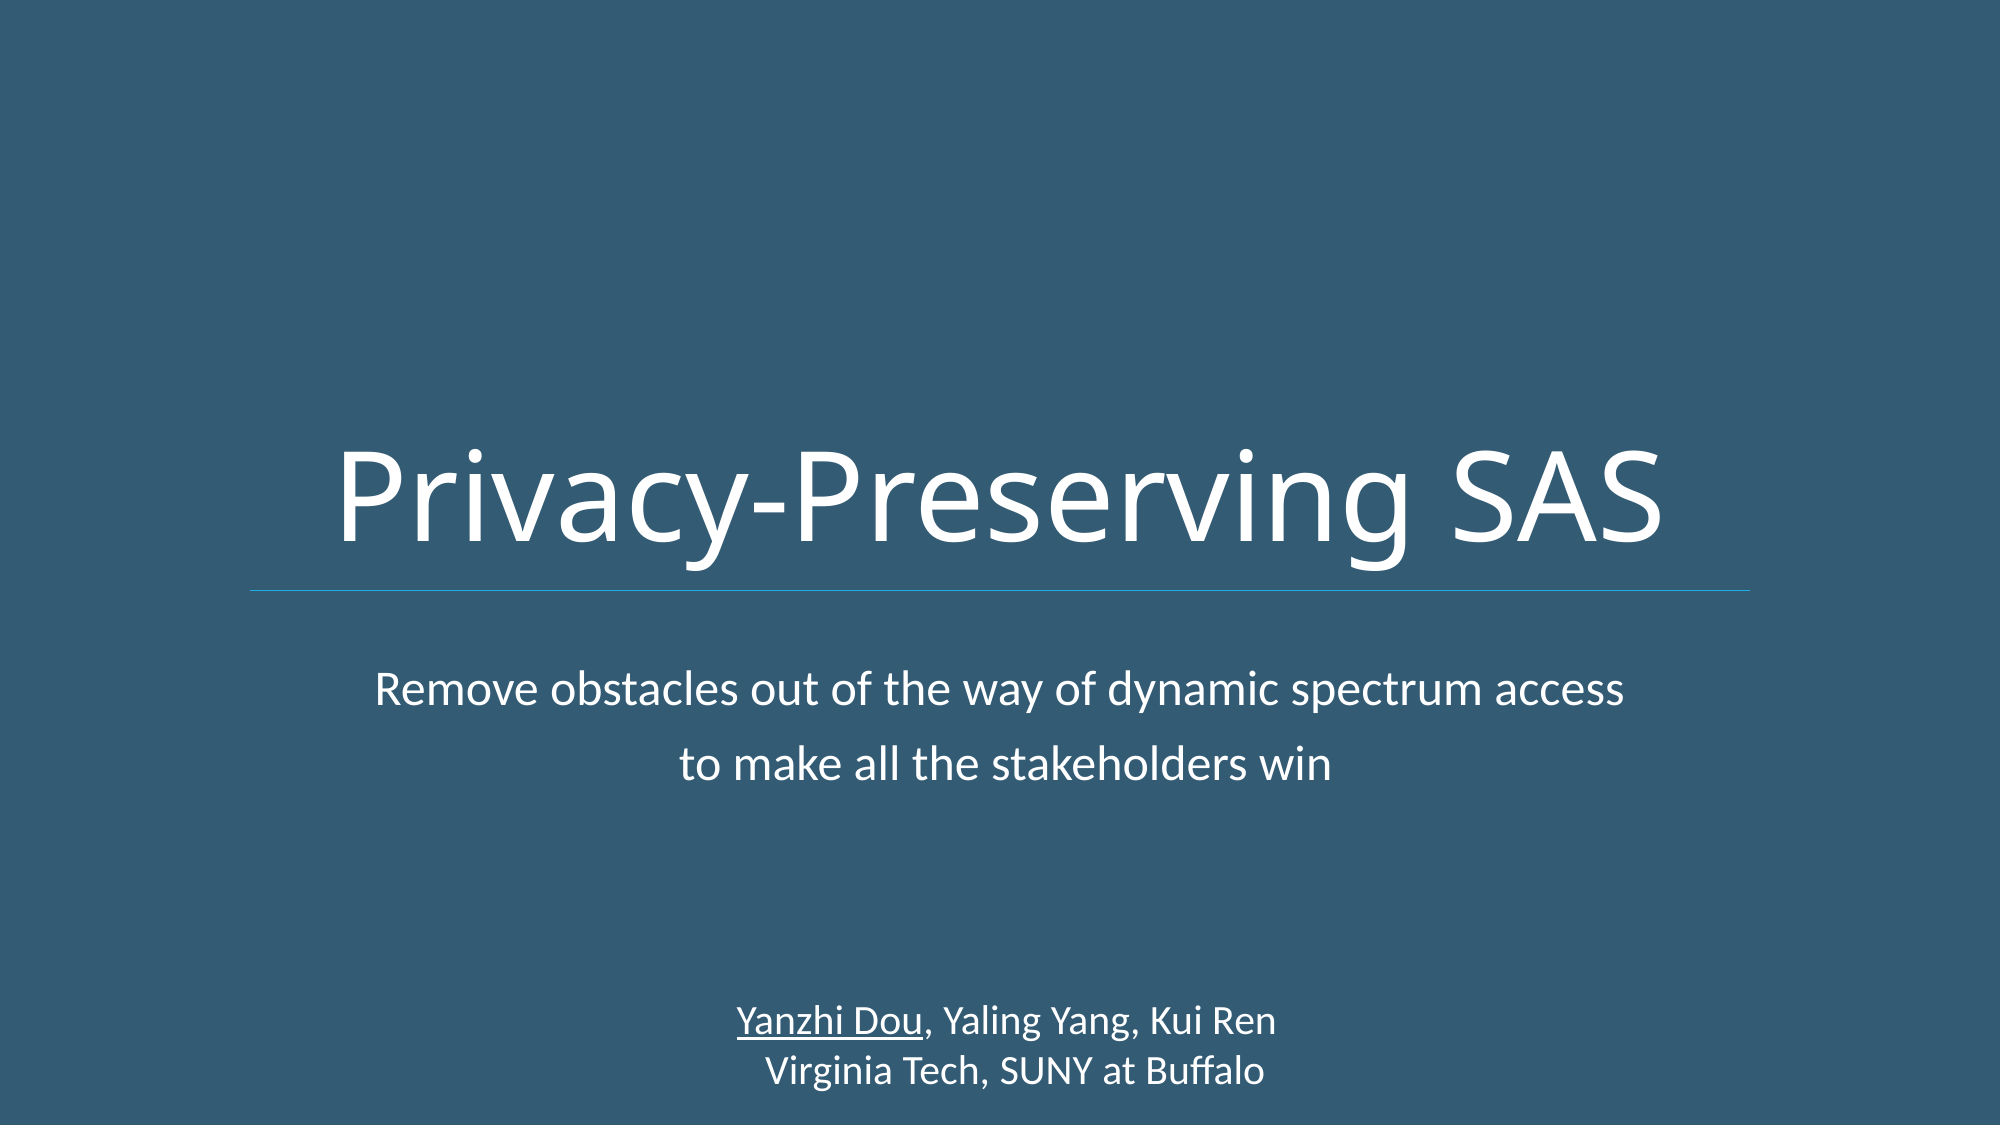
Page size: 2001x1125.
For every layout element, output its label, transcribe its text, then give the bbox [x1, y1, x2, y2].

text_box Yanzhi Dou, Yaling Yang, Kui Ren Virginia Tech, SUNY at Buffalo [721, 985, 1317, 1101]
subtitle Remove obstacles out of the way of dynamic spectrum access to make all the stakeholders win [249, 590, 1750, 863]
title Privacy-Preserving SAS [249, 184, 1750, 577]
